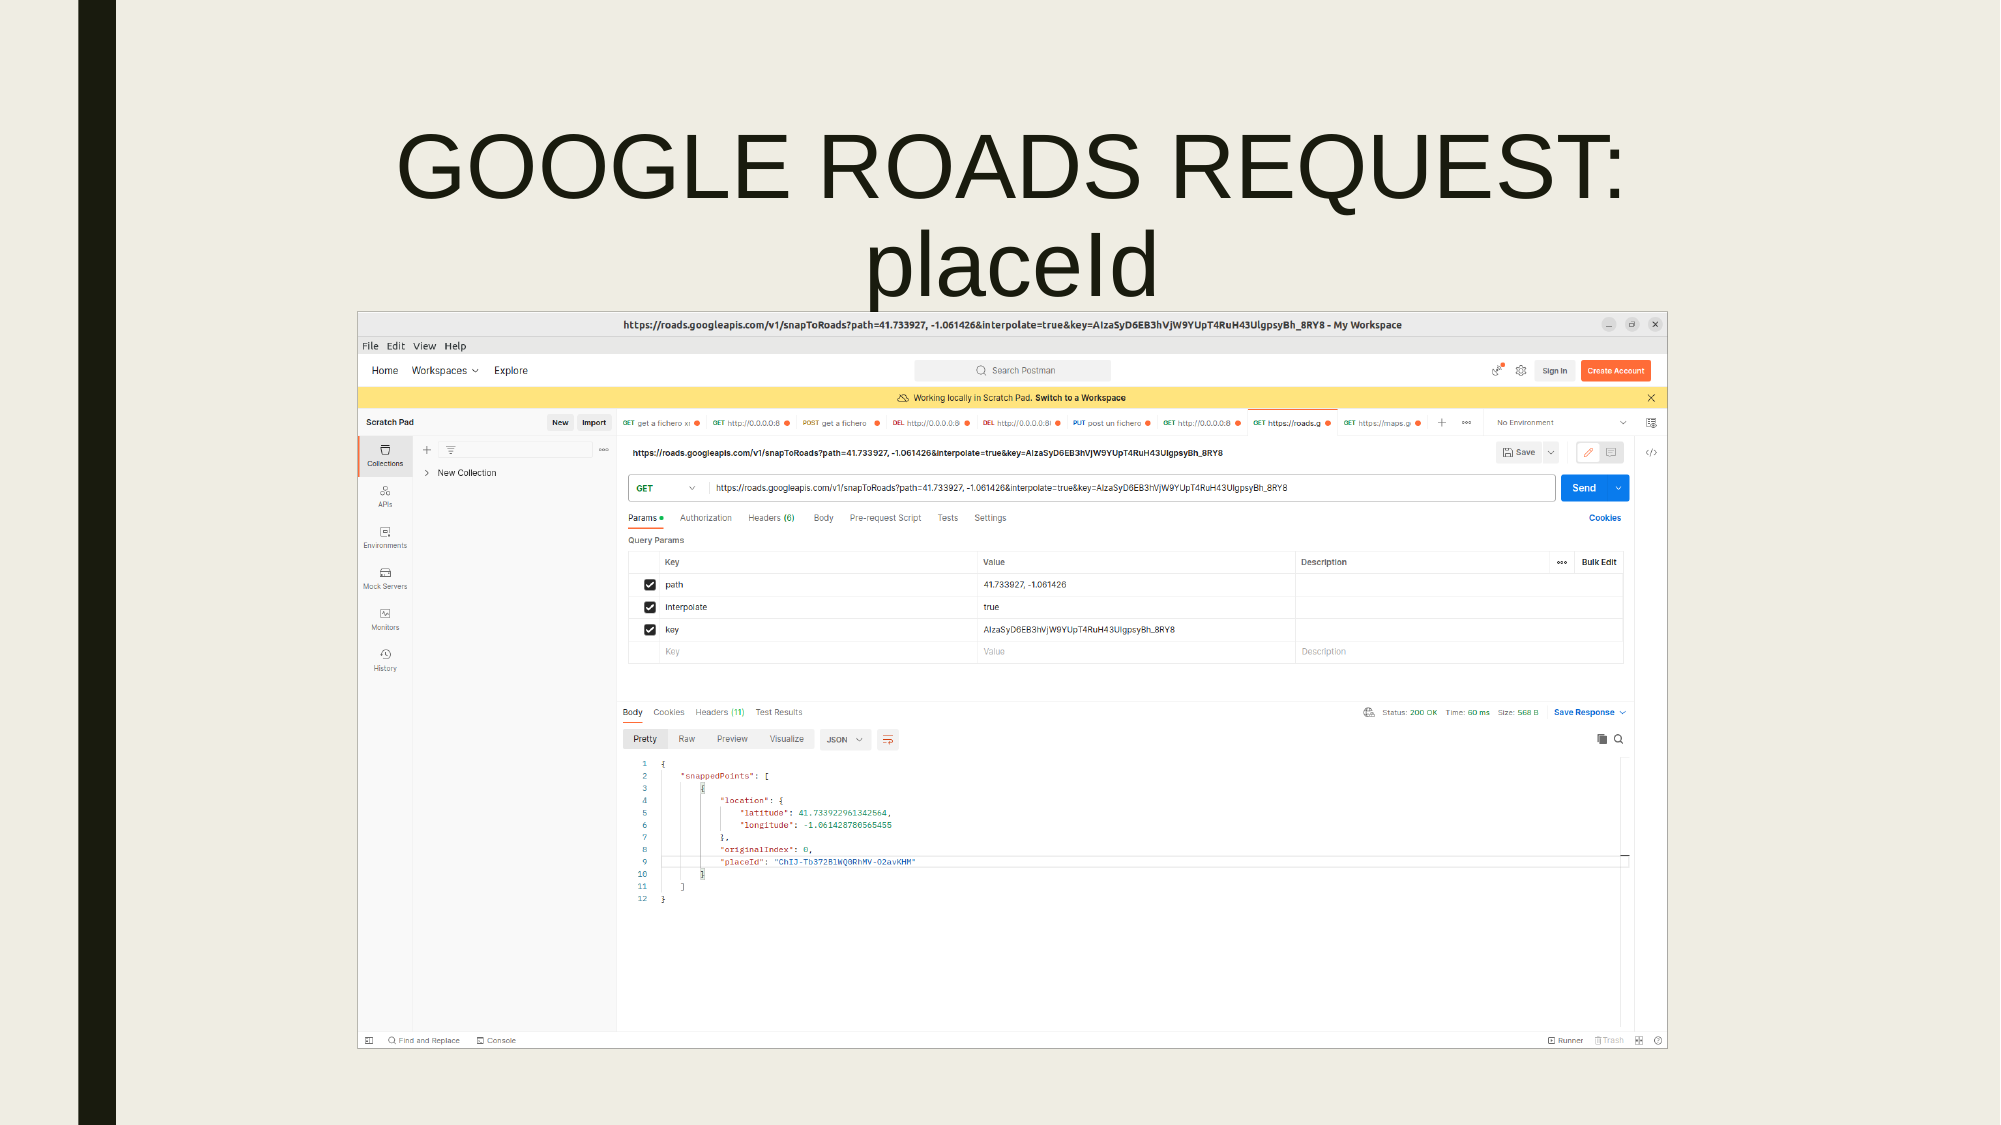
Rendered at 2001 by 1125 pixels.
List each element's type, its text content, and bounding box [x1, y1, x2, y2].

title GOOGLE ROADS REQUEST: placeId [225, 112, 1800, 357]
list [357, 311, 1668, 1049]
